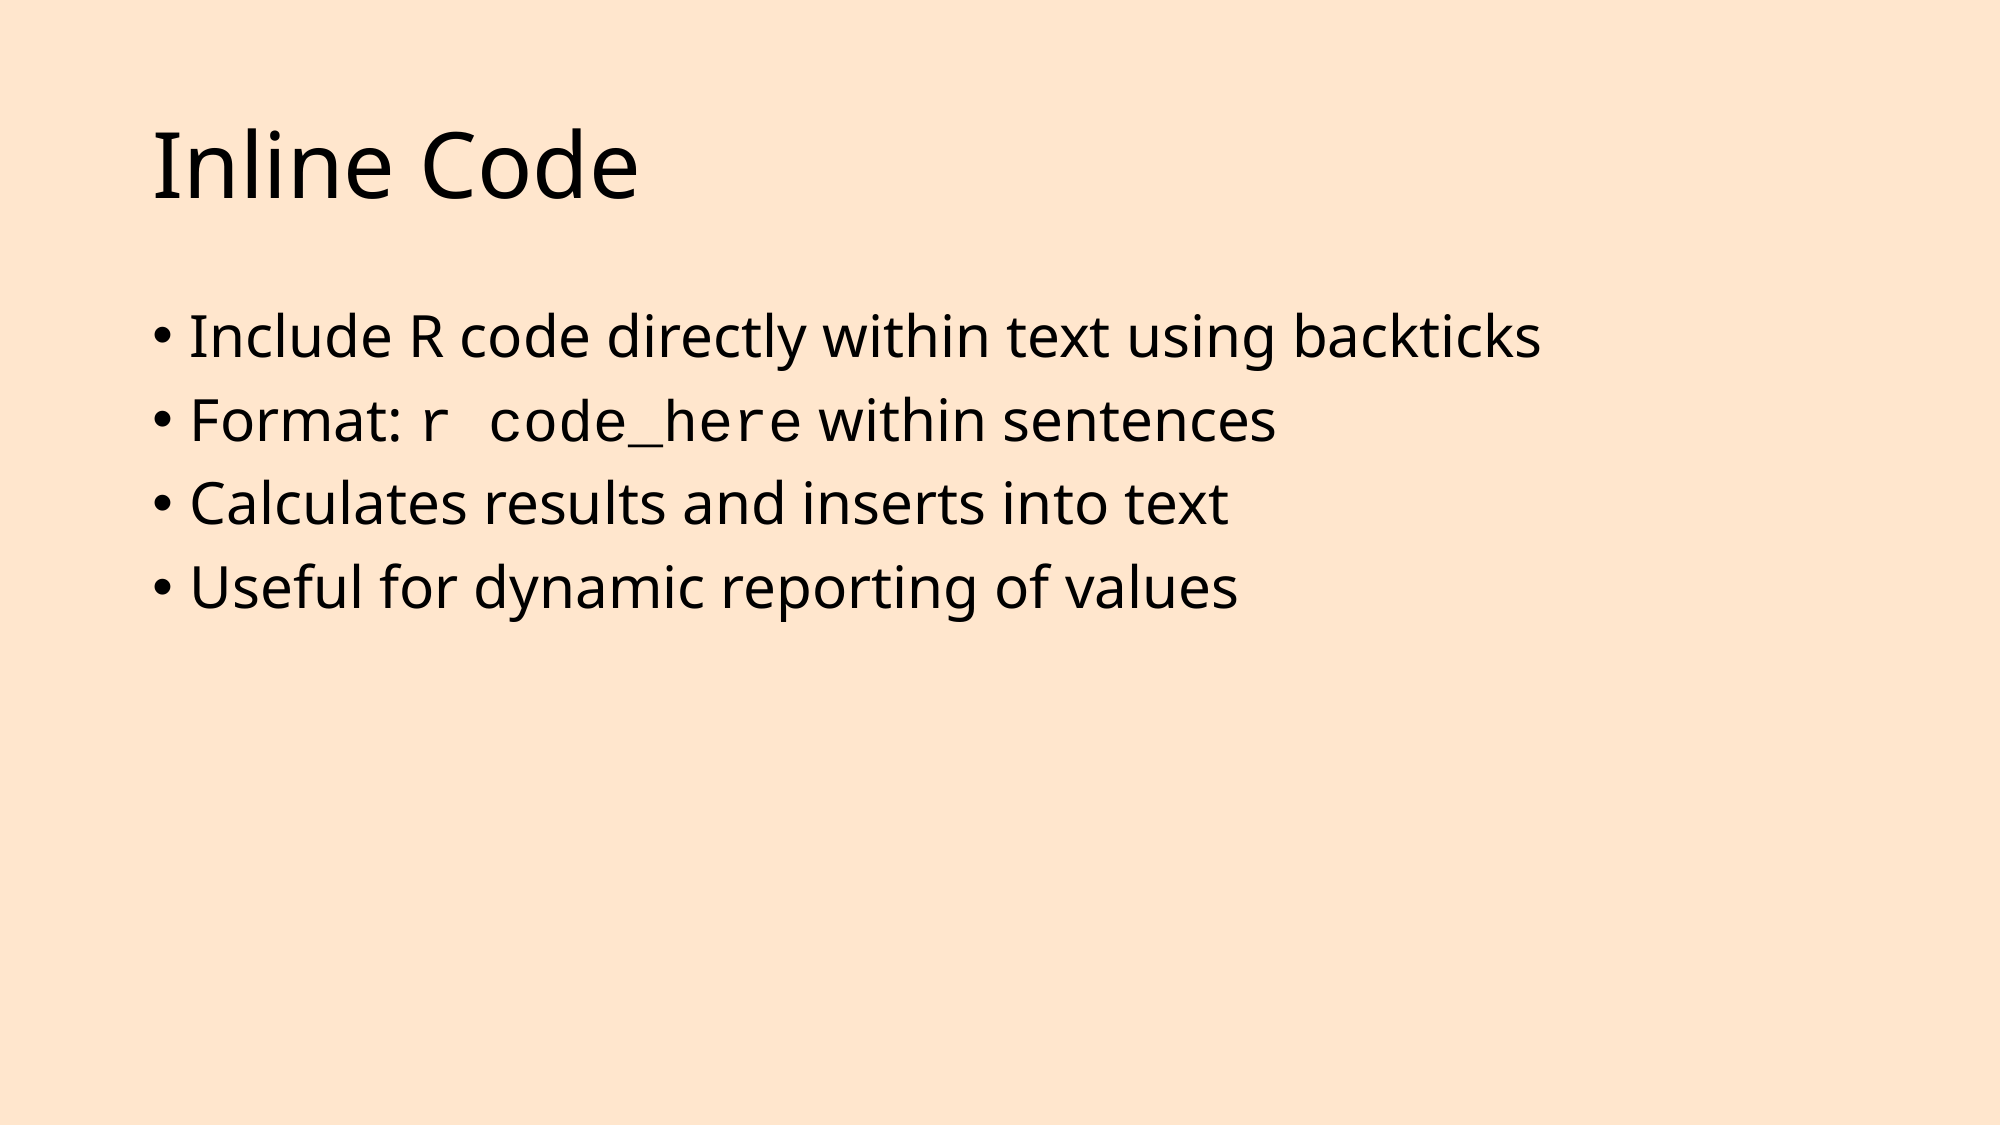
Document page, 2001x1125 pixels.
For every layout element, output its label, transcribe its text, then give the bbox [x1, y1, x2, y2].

list Include R code directly within text using backticks Format: r code_here within sentences Calculates results and inserts into text Useful for dynamic reporting of values [137, 299, 1863, 1014]
title Inline Code [137, 59, 1863, 278]
